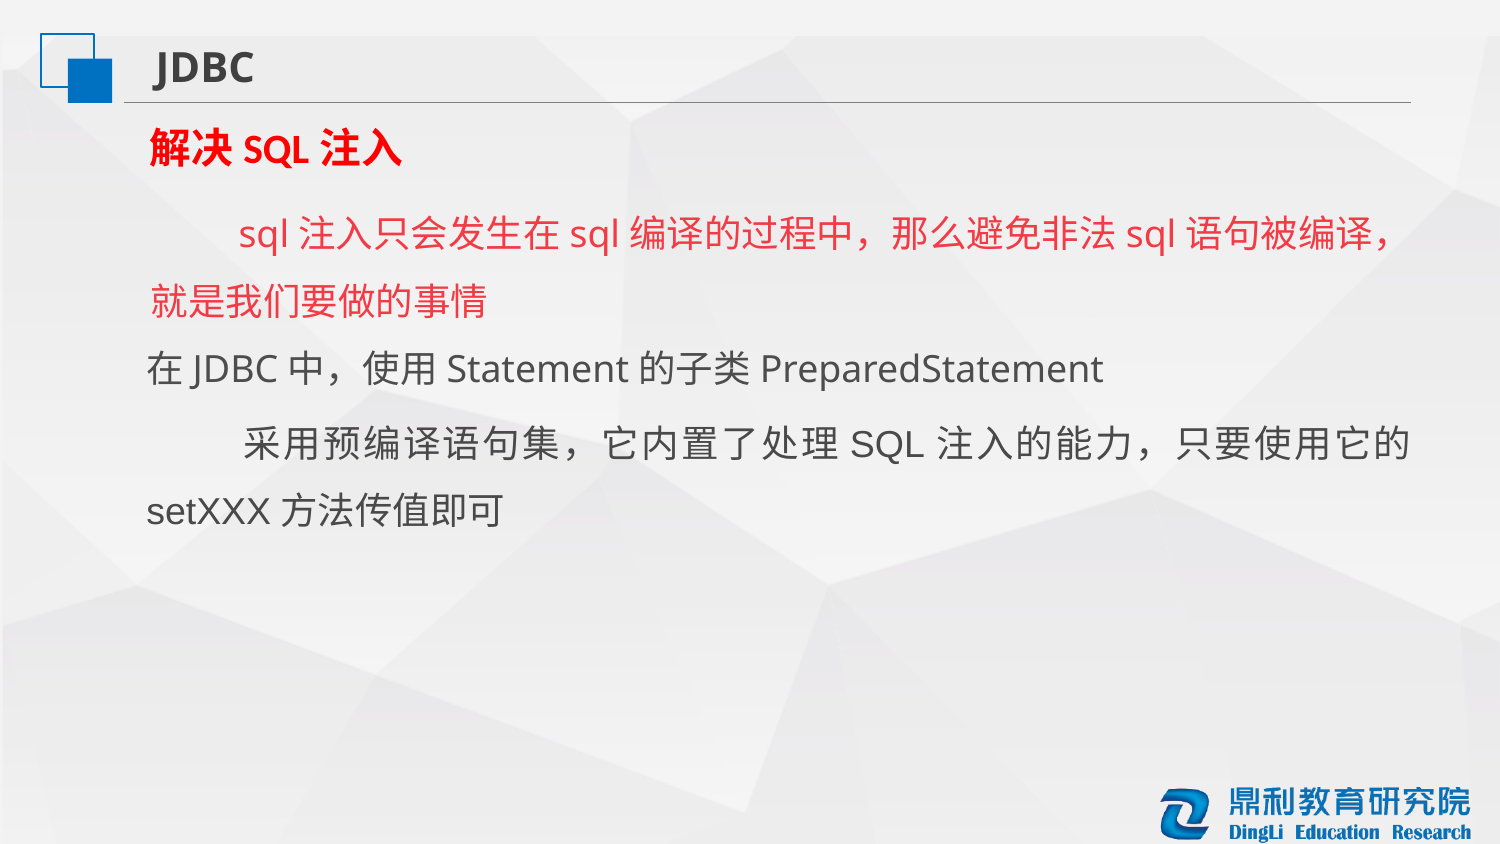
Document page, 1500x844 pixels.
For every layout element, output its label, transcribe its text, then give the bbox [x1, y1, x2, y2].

text_box 解决SQL注入 [135, 114, 798, 180]
text_box 在JDBC中，使用Statement的子类PreparedStatement [131, 337, 1294, 389]
text_box sql注入只会发生在sql编译的过程中，那么避免非法sql语句被编译，就是我们要做的事情 [135, 180, 1424, 331]
picture [2, 36, 1500, 844]
text_box 采用预编译语句集，它内置了处理SQL注入的能力，只要使用它的setXXX方法传值即可 [131, 389, 1436, 540]
text_box JDBC [140, 33, 270, 99]
picture [42, 36, 93, 86]
